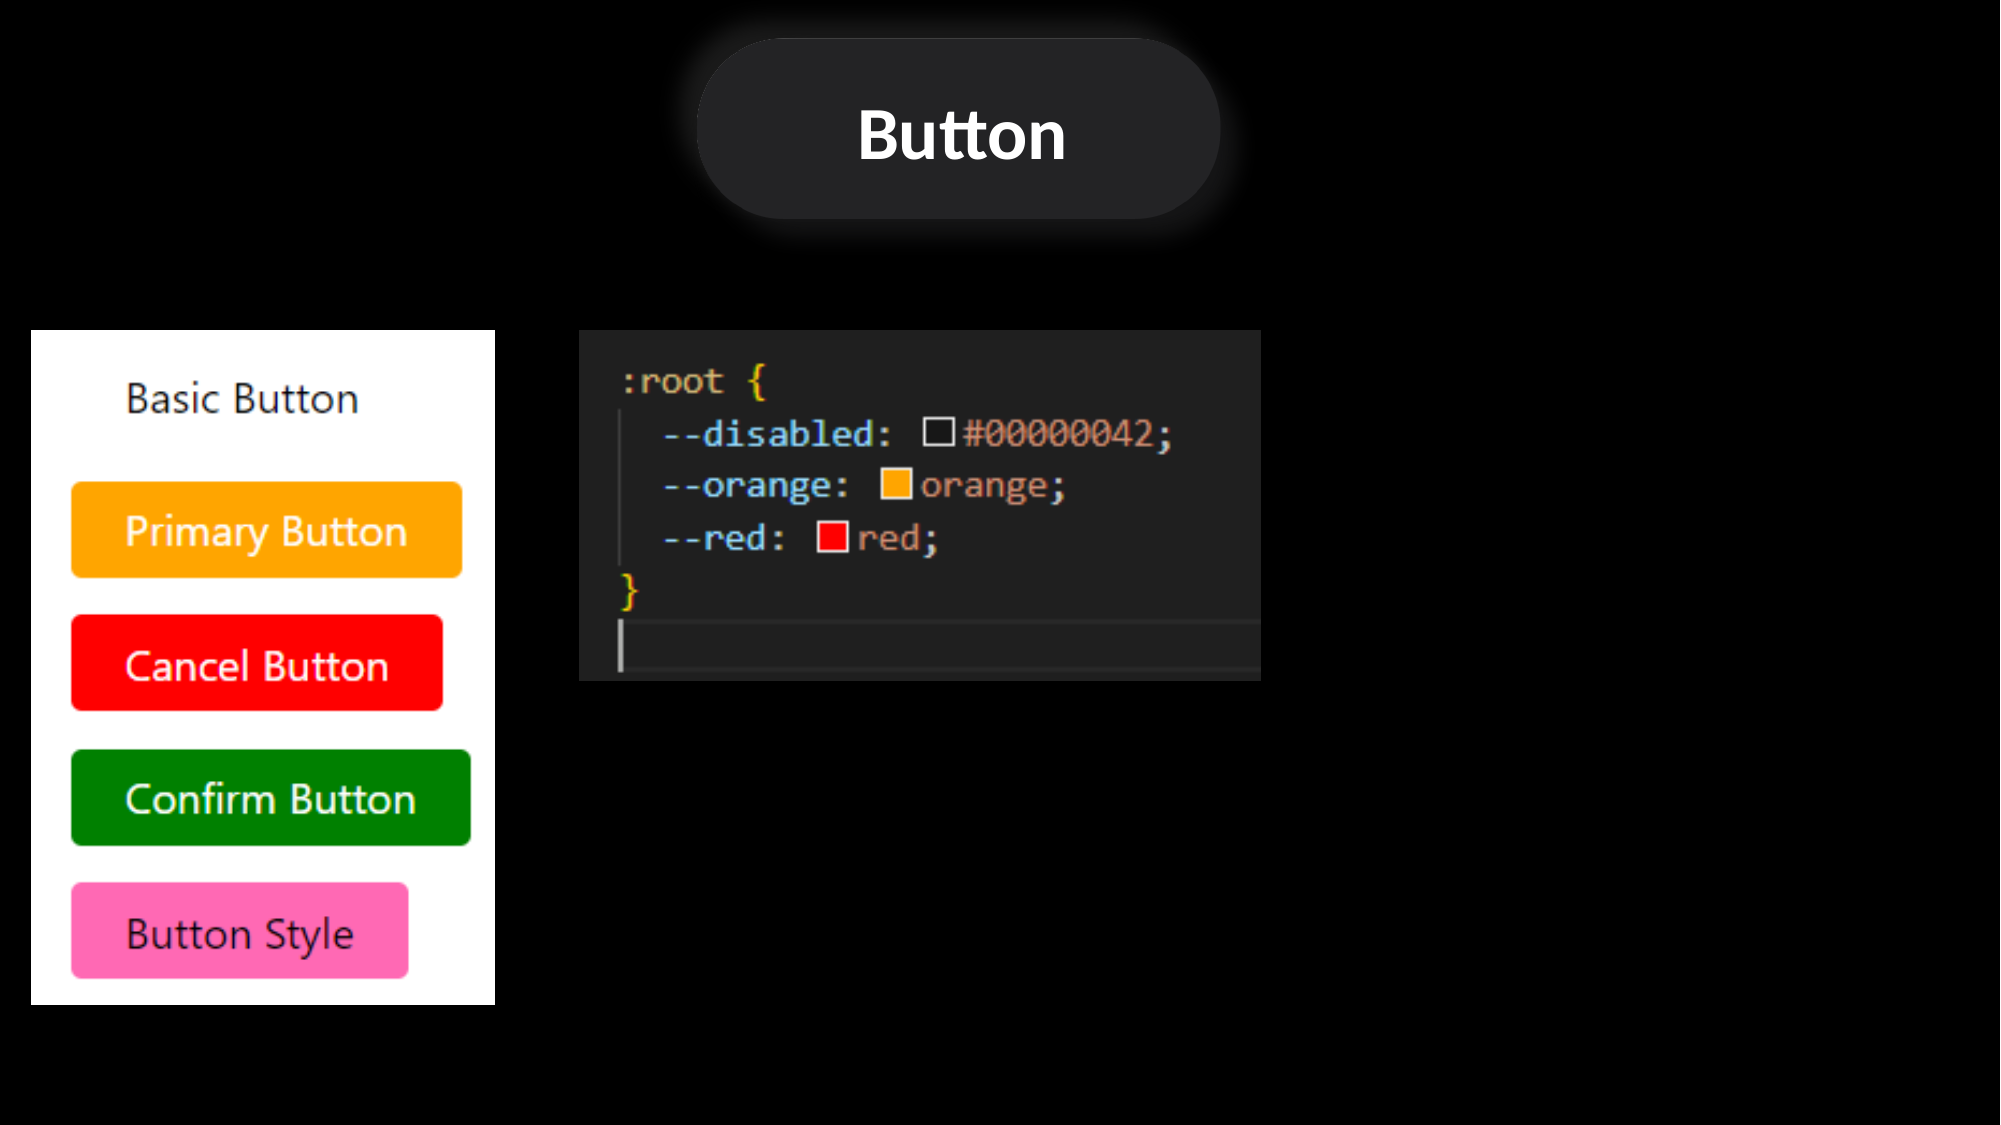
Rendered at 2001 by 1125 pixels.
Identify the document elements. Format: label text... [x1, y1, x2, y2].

picture [579, 330, 1261, 681]
text_box [659, 0, 1261, 261]
text_box Button [842, 77, 1084, 182]
picture [31, 330, 495, 1005]
